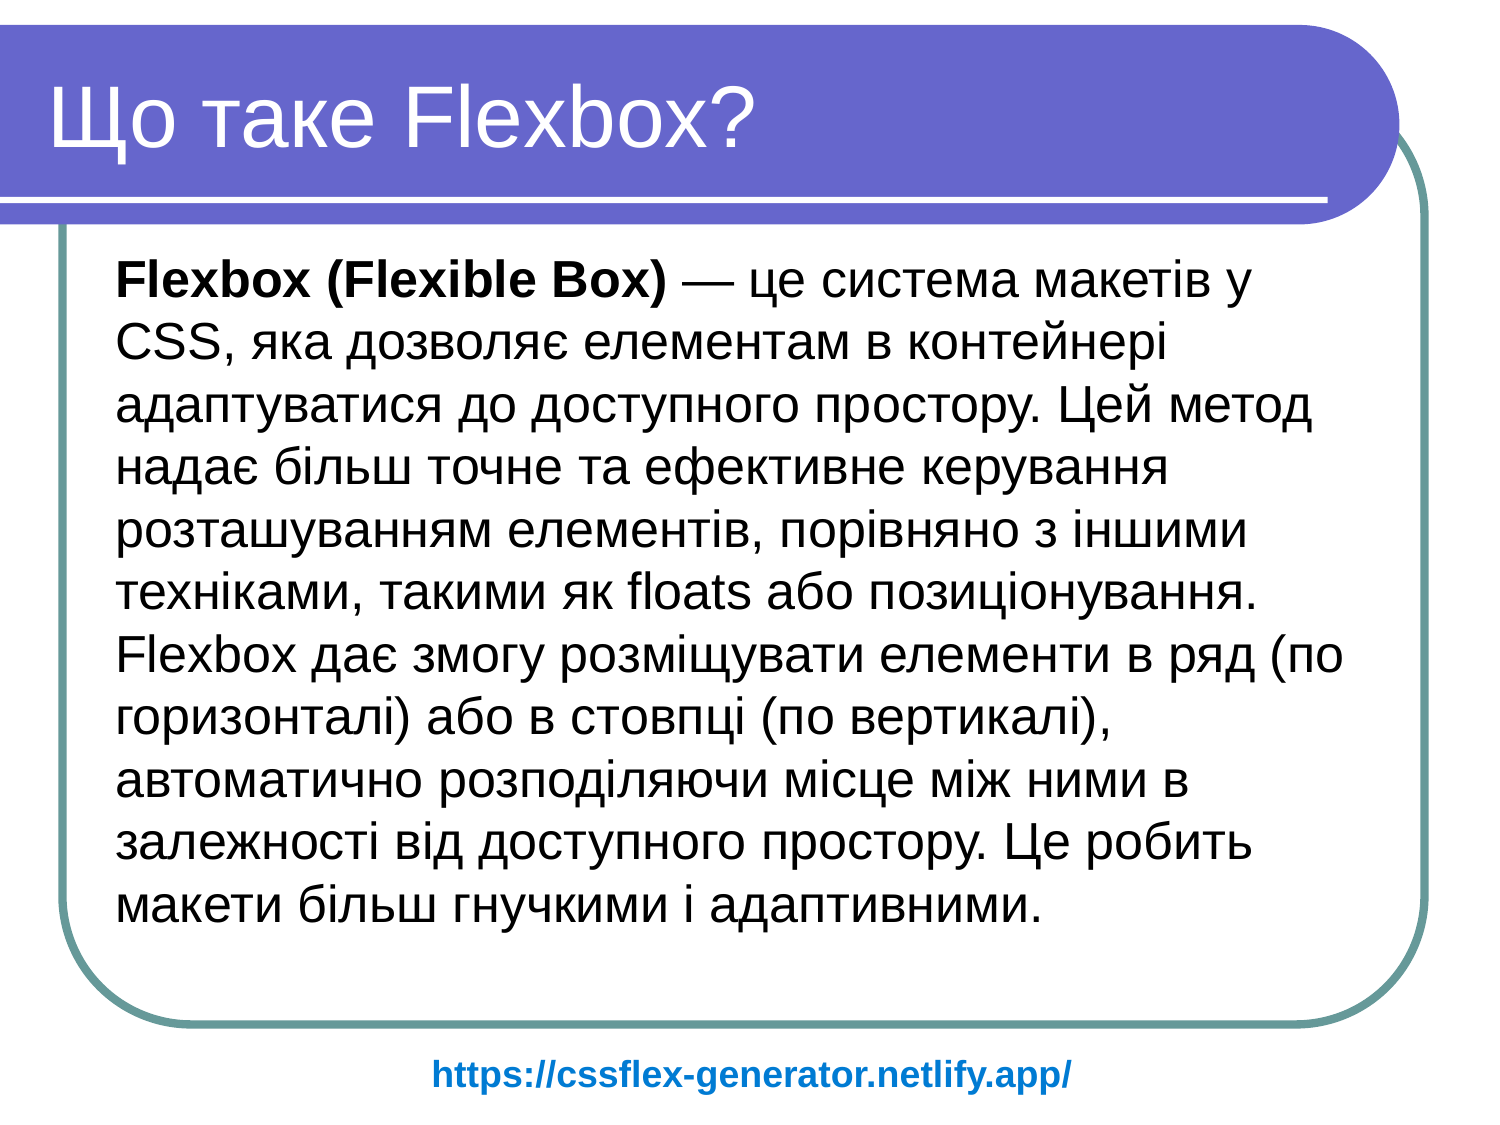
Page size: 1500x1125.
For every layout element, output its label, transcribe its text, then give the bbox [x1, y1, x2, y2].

text_box Flexbox (Flexible Box) — це система макетів у CSS, яка дозволяє елементам в контейнері адаптуватися до доступного простору. Цей метод надає більш точне та ефективне керування розташуванням елементів, порівняно з іншими техніками, такими як floats або позиціонування. Flexbox дає змогу розміщувати елементи в ряд (по горизонталі) або в стовпці (по вертикалі), автоматично розподіляючи місце між ними в залежності від доступного простору. Це робить макети більш гнучкими і адаптивними. [100, 237, 1401, 963]
text_box Що таке Flexbox? [32, 37, 1347, 188]
text_box https://cssflex-generator.netlify.app/ [7, 1042, 1496, 1103]
